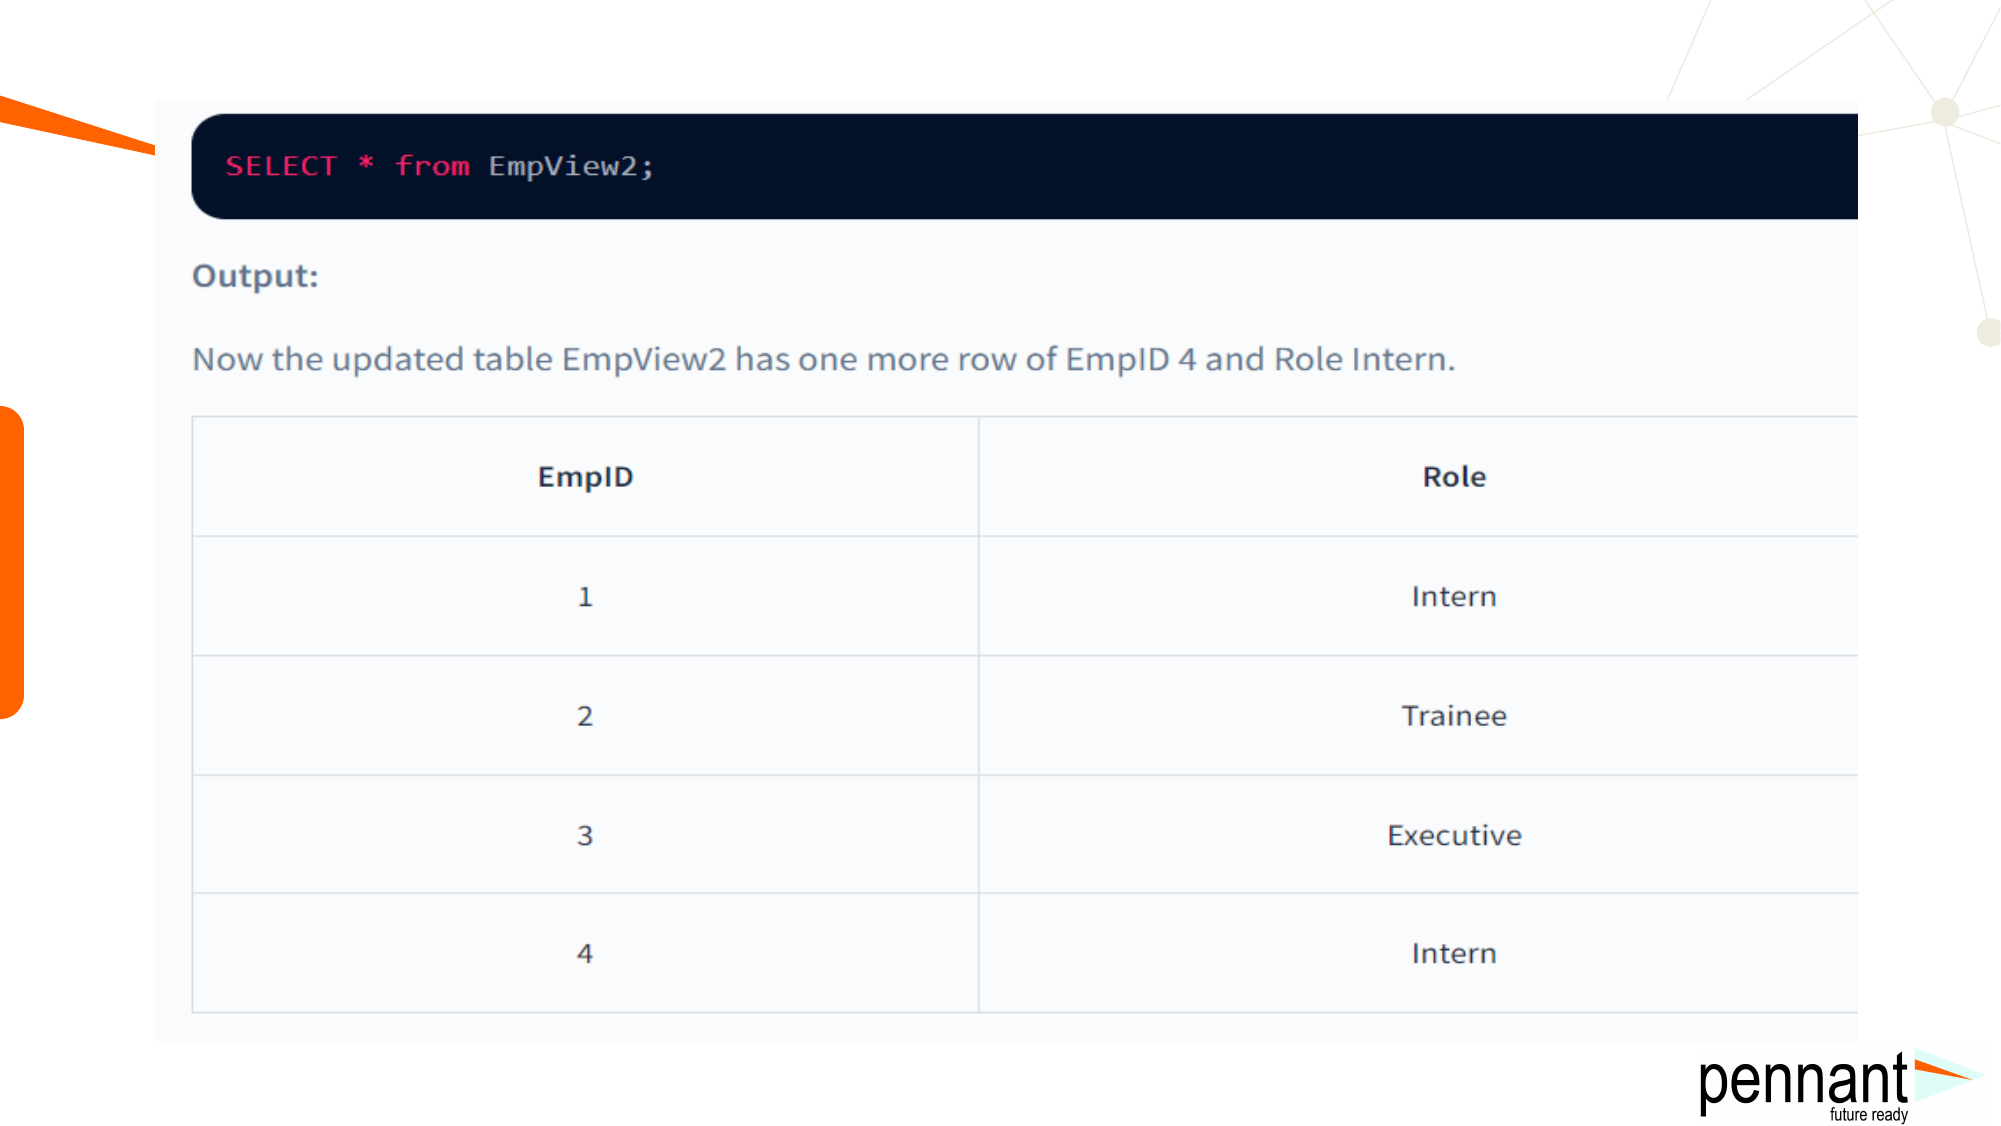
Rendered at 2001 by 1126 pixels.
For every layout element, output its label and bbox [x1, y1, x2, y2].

picture [155, 100, 1986, 1126]
